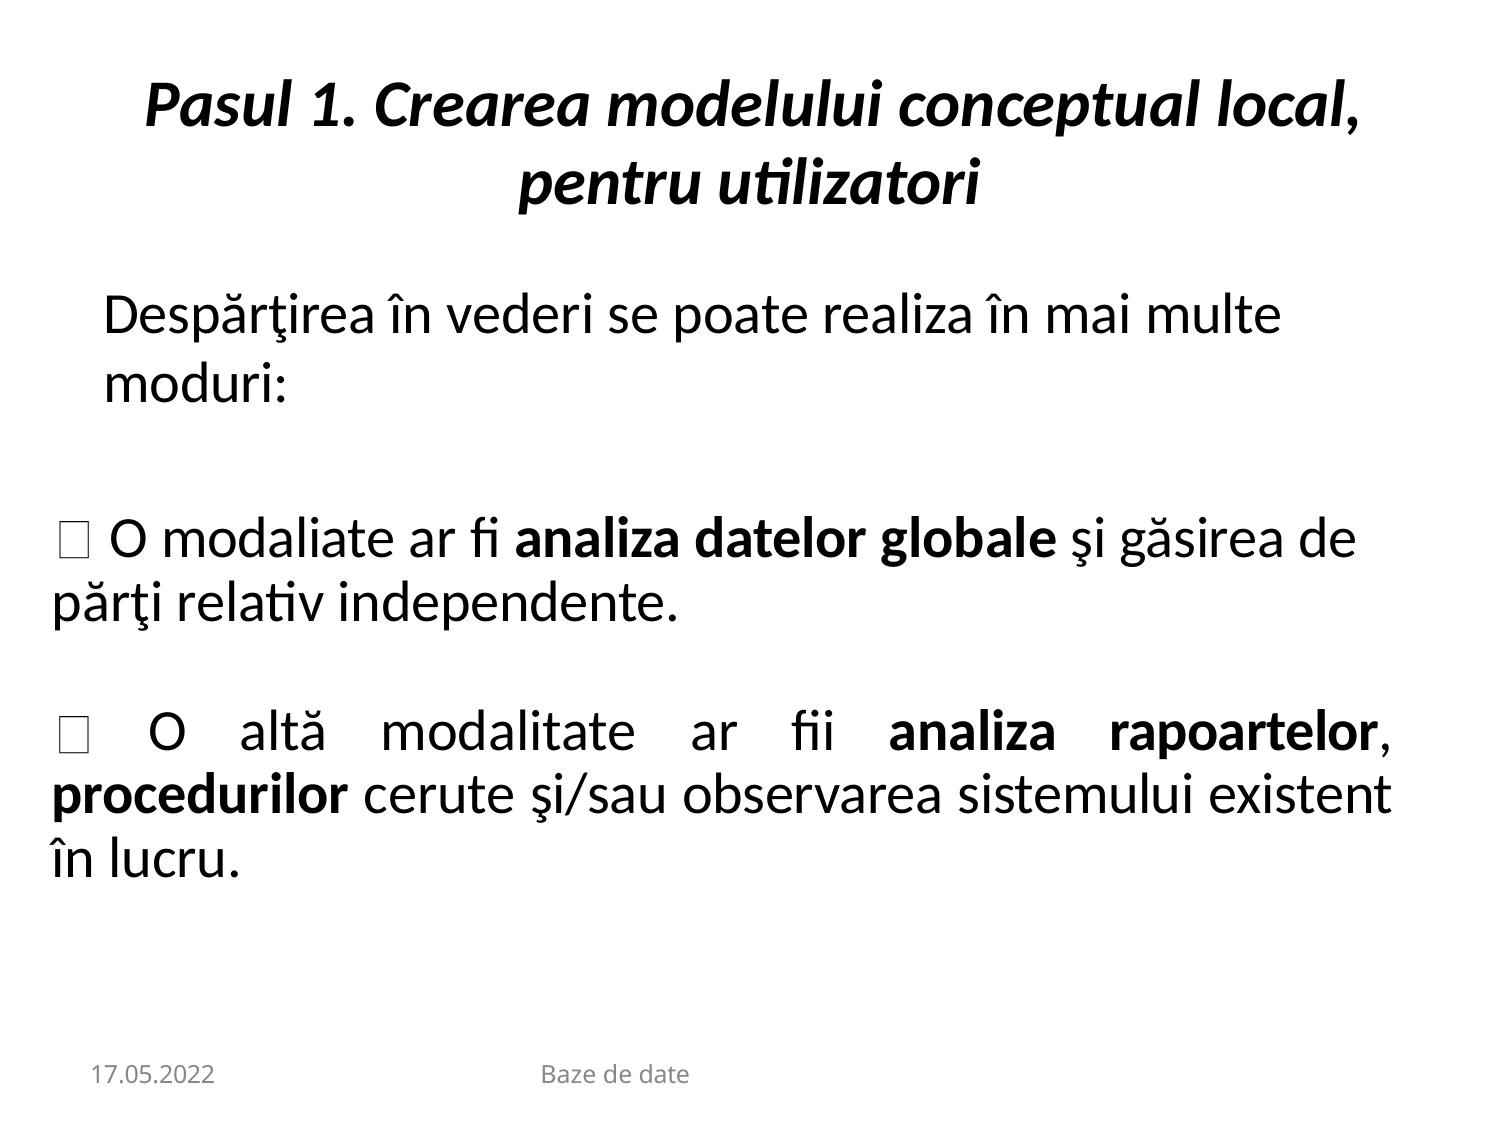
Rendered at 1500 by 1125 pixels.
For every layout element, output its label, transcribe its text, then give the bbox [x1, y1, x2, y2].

text_box Despărţirea în vederi se poate realiza în mai multe moduri: O modaliate ar fi analiza datelor globale şi găsirea de părţi relativ independente. O altă modalitate ar fii analiza rapoartelor, procedurilor cerute şi/sau observarea sistemului existent în lucru. [49, 271, 1394, 891]
footer Baze de date [538, 1056, 706, 1125]
title Pasul 1. Crearea modelului conceptual local, pentru utilizatori [100, 55, 1400, 249]
picture [51, 700, 138, 767]
picture [51, 504, 138, 571]
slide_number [87, 1056, 238, 1125]
